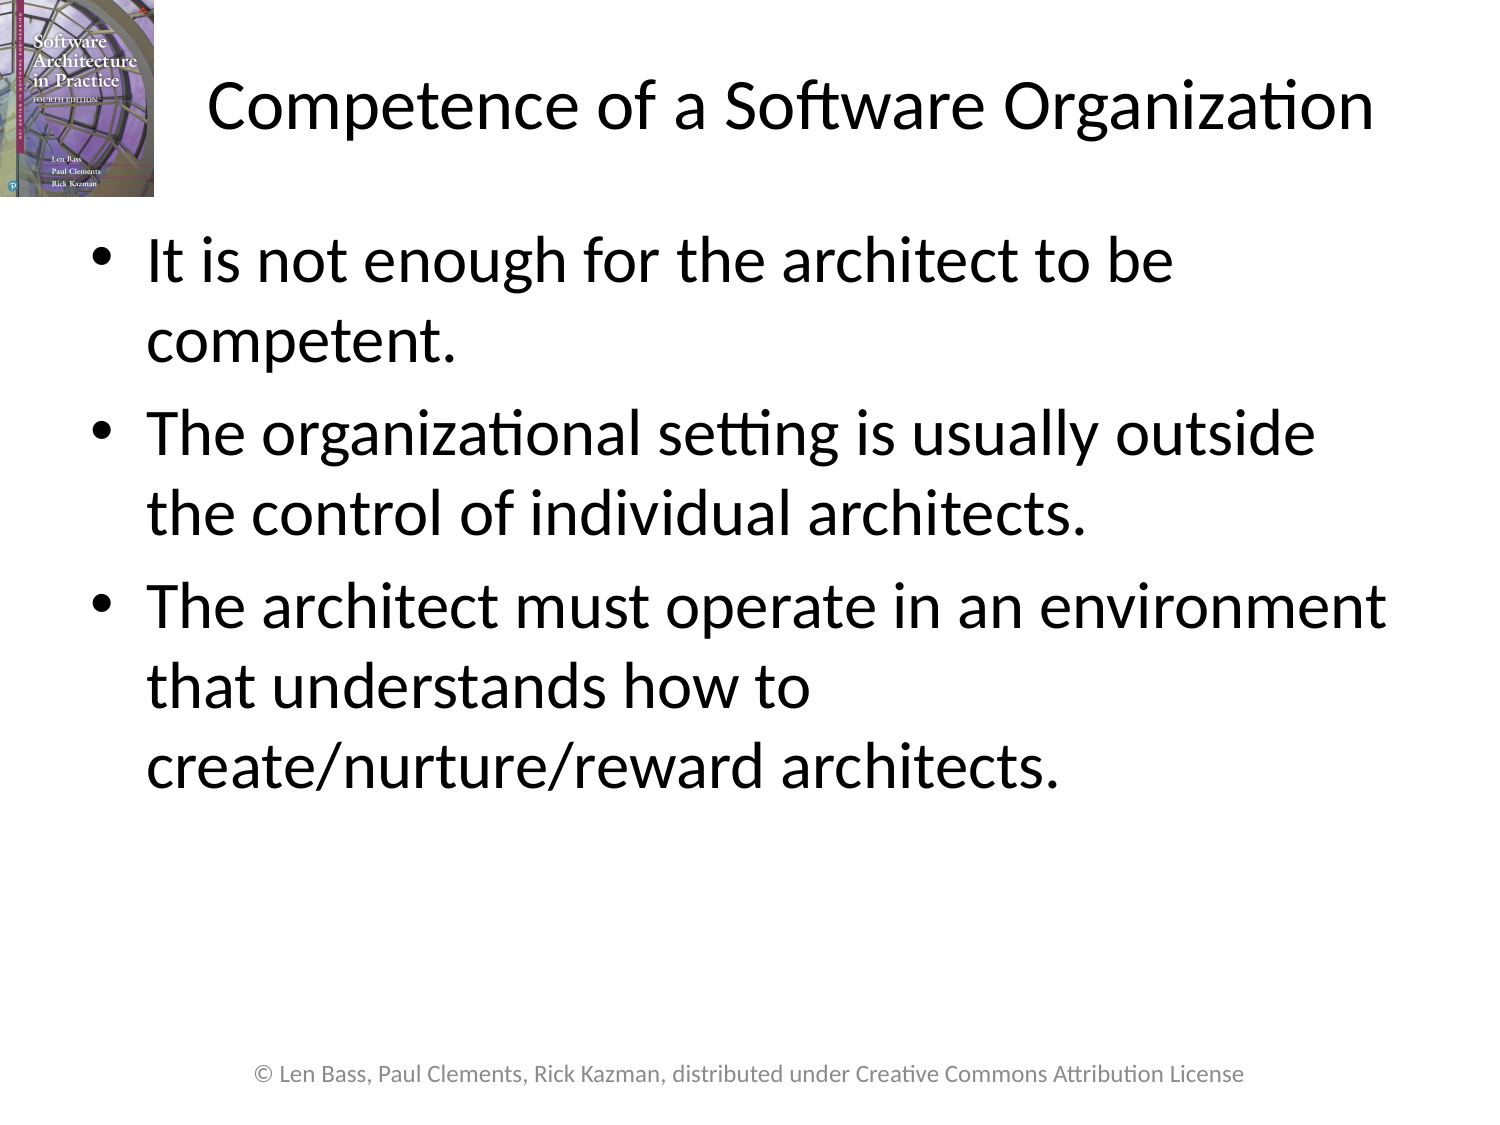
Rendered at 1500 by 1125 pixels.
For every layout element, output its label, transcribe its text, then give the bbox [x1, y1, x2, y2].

list It is not enough for the architect to be competent. The organizational setting is usually outside the control of individual architects. The architect must operate in an environment that understands how to create/nurture/reward architects. [75, 208, 1425, 1005]
footer © Len Bass, Paul Clements, Rick Kazman, distributed under Creative Commons Attribution License [230, 1042, 1270, 1103]
picture [0, 0, 154, 197]
title Competence of a Software Organization [159, 45, 1425, 173]
